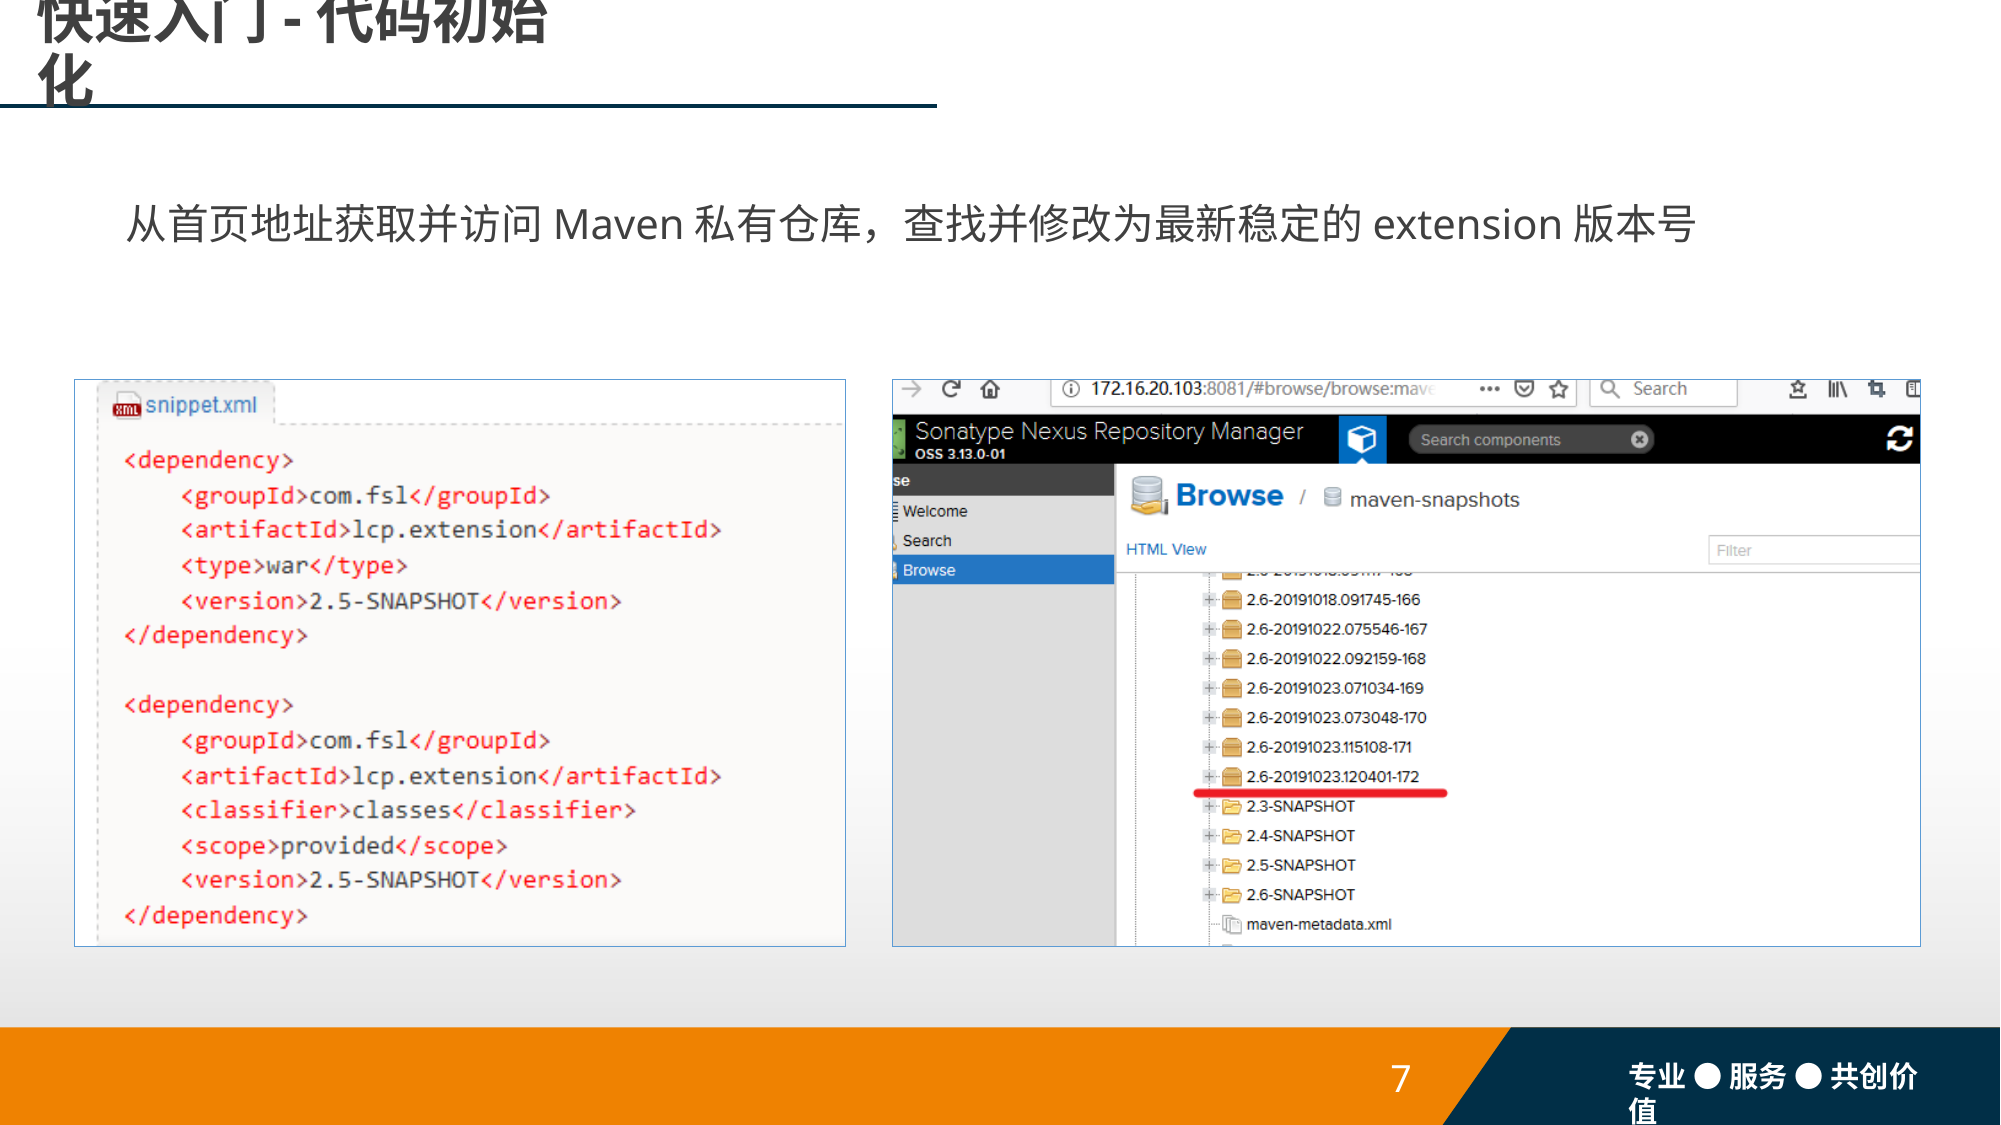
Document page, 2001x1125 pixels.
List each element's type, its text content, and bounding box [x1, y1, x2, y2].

subtitle 从首页地址获取并访问Maven私有仓库，查找并修改为最新稳定的extension版本号 [110, 175, 1774, 268]
picture [892, 379, 1921, 947]
title 快速入门-代码初始化 [23, 13, 604, 90]
picture [74, 379, 846, 947]
